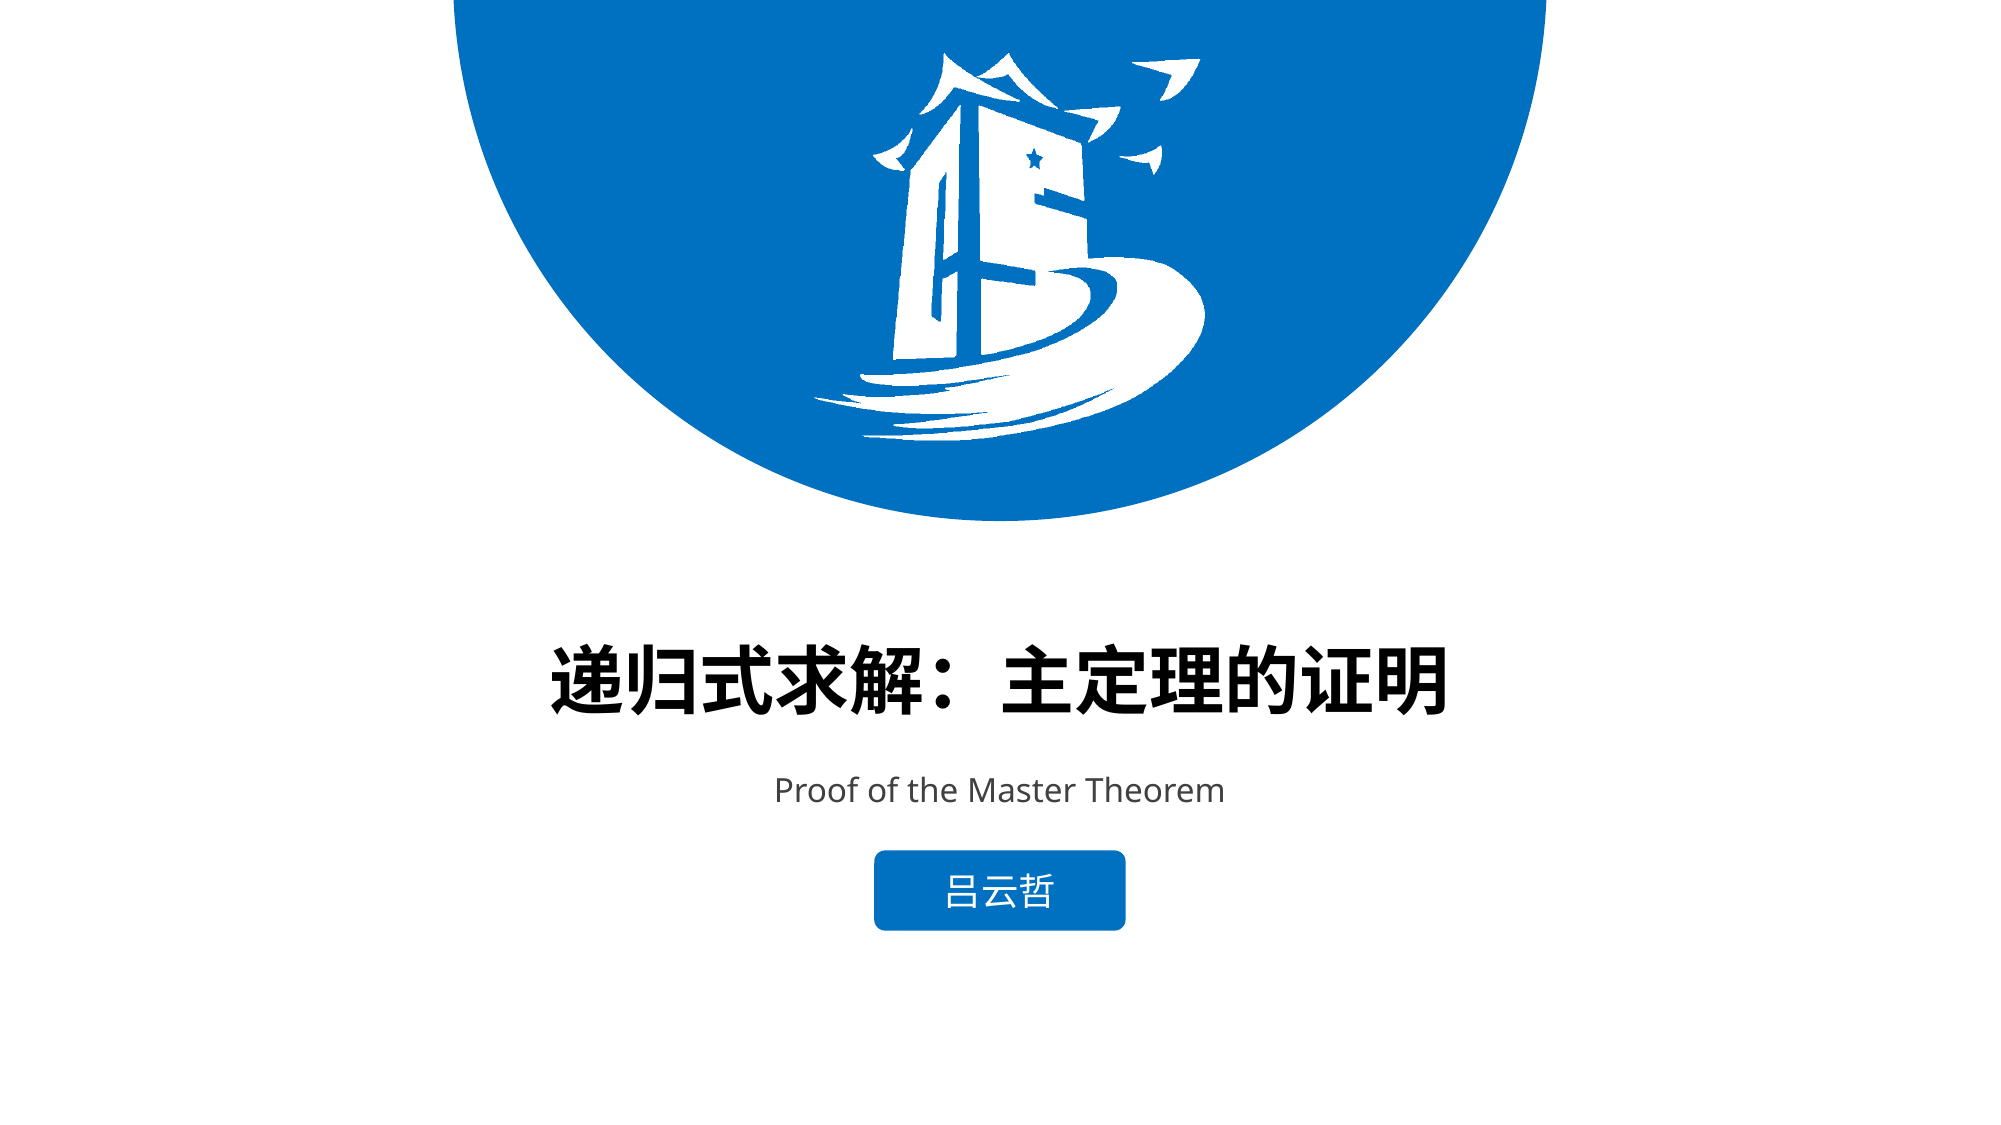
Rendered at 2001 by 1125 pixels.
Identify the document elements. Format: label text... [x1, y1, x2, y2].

text_box [817, 491, 1183, 523]
text_box [452, 0, 704, 436]
text_box 递归式求解：主定理的证明 [535, 625, 1465, 841]
text_box Proof of the Master Theorem [667, 761, 1333, 817]
text_box [1296, 0, 1548, 436]
text_box 吕云哲 [873, 849, 1127, 932]
picture [704, 0, 1296, 491]
